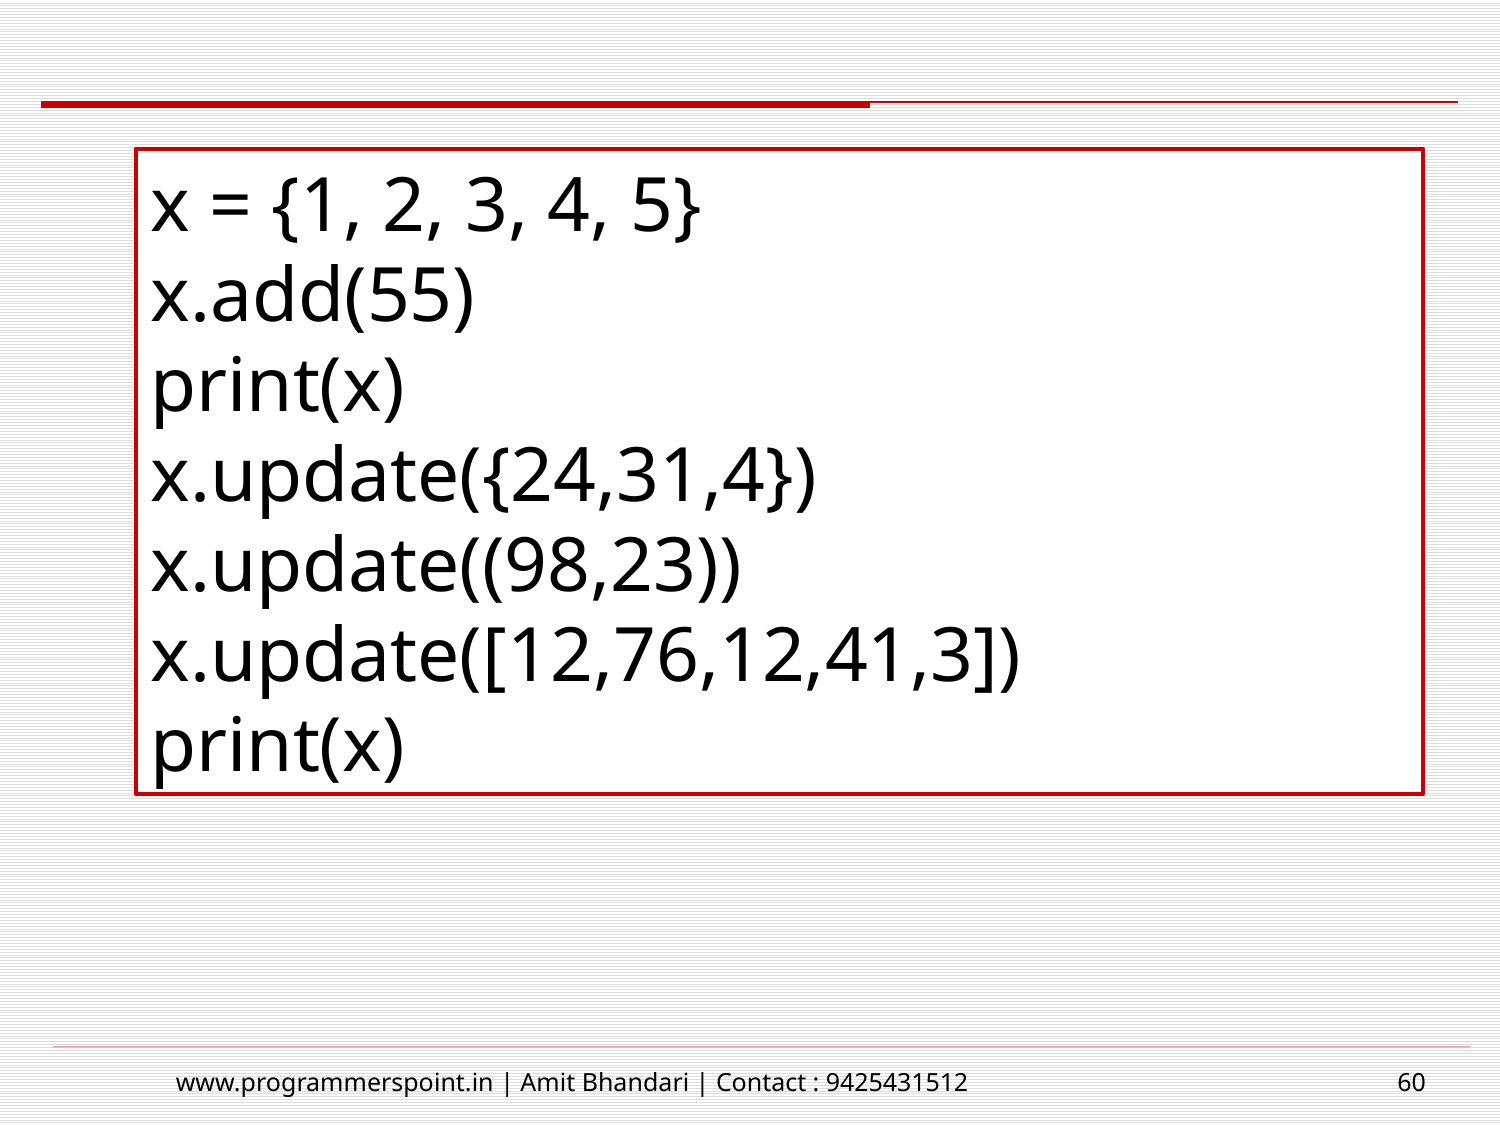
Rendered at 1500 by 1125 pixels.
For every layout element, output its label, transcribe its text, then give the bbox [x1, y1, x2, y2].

footer www.programmerspoint.in | Amit Bhandari | Contact : 9425431512 [100, 1058, 1046, 1102]
slide_number 60 [1115, 1058, 1442, 1102]
text_box x = {1, 2, 3, 4, 5} x.add(55) print(x) x.update({24,31,4}) x.update((98,23)) x.update([12,76,12,41,3]) print(x) [134, 147, 1425, 796]
